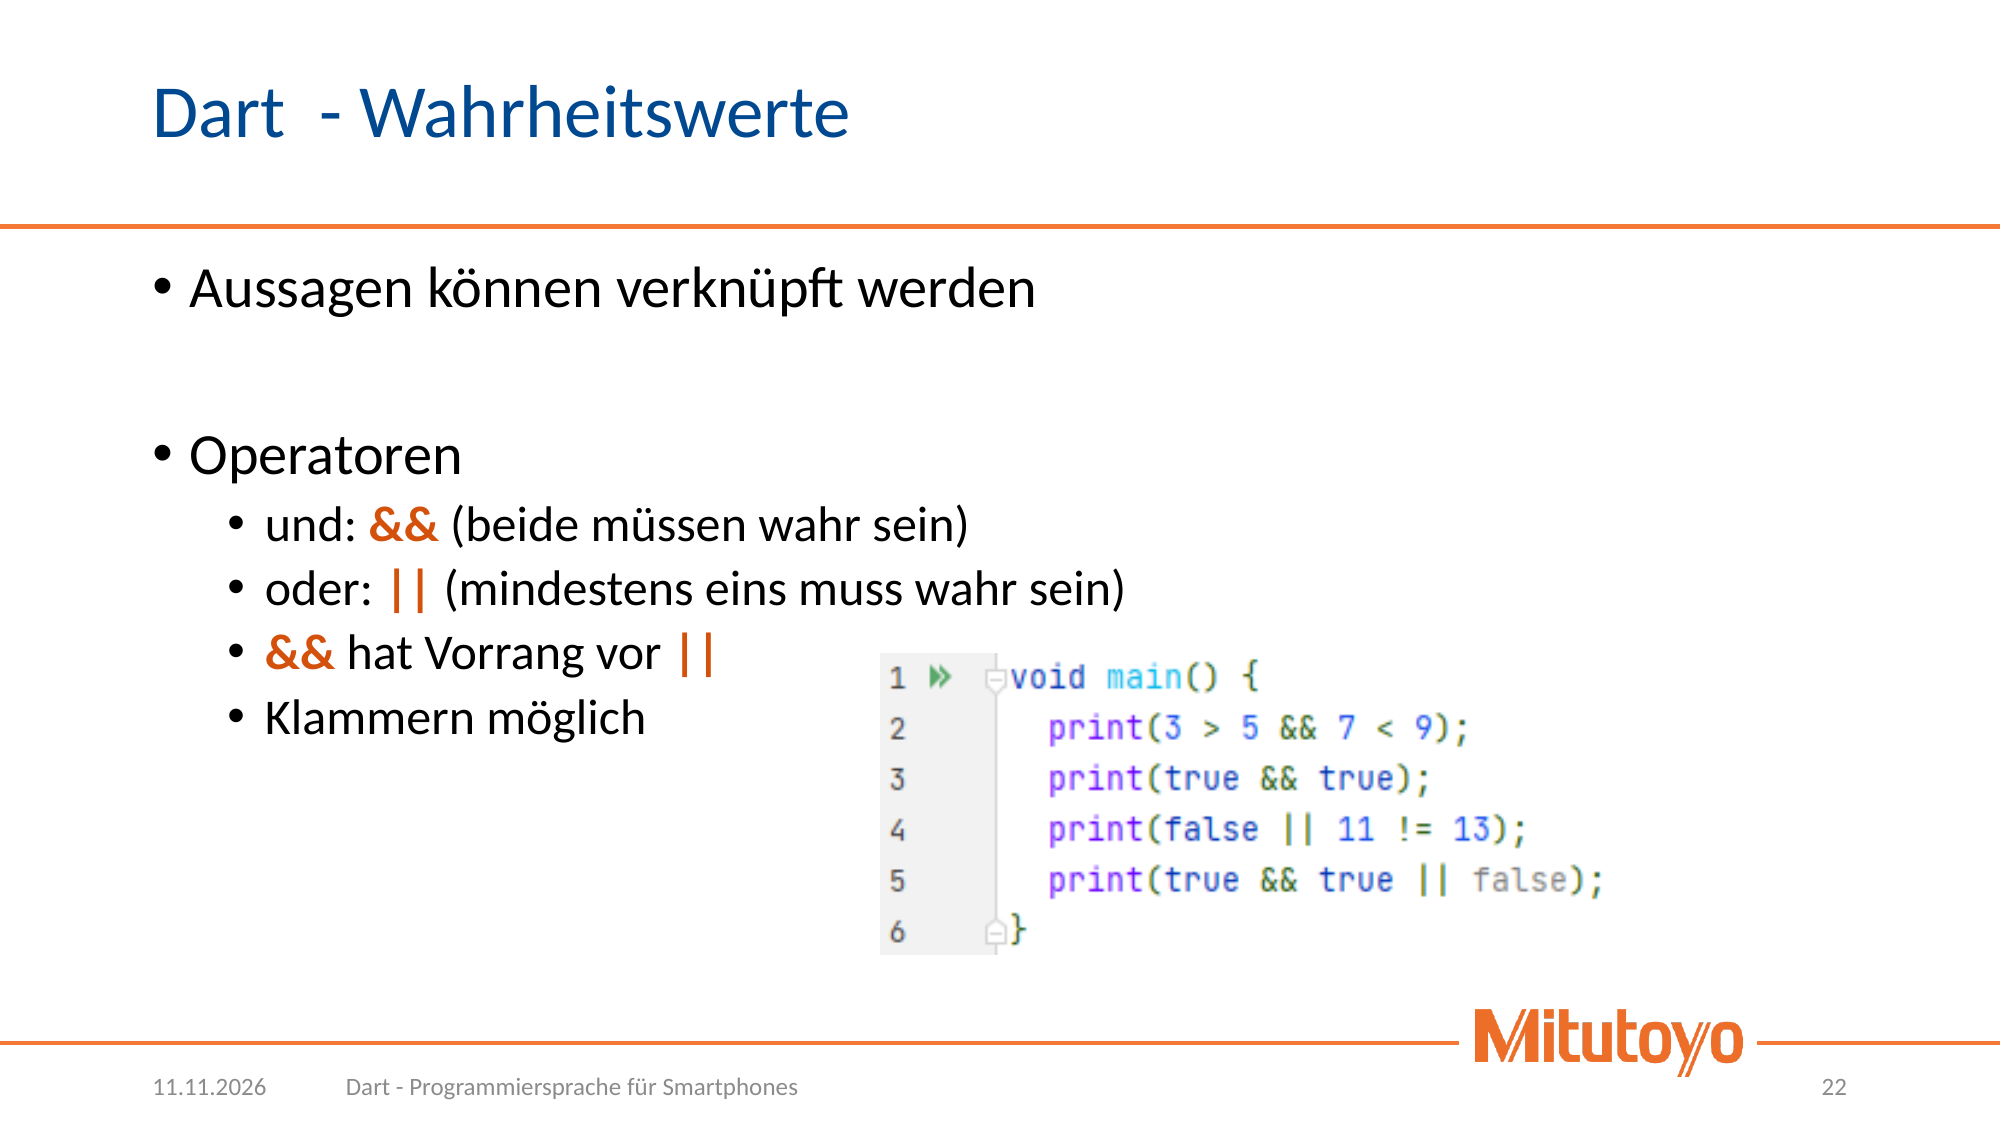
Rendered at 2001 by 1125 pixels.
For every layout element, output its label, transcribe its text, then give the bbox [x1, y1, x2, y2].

list Aussagen können verknüpft werden Operatoren und: && (beide müssen wahr sein) oder: || (mindestens eins muss wahr sein) && hat Vorrang vor || Klammern möglich [137, 249, 1863, 1012]
title Dart - Wahrheitswerte [137, 24, 1863, 203]
footer Dart - Programmiersprache für Smartphones [330, 1055, 1721, 1116]
slide_number 22 [1743, 1055, 1863, 1116]
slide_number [137, 1055, 313, 1116]
picture [1475, 1012, 1744, 1077]
picture [880, 653, 1610, 955]
